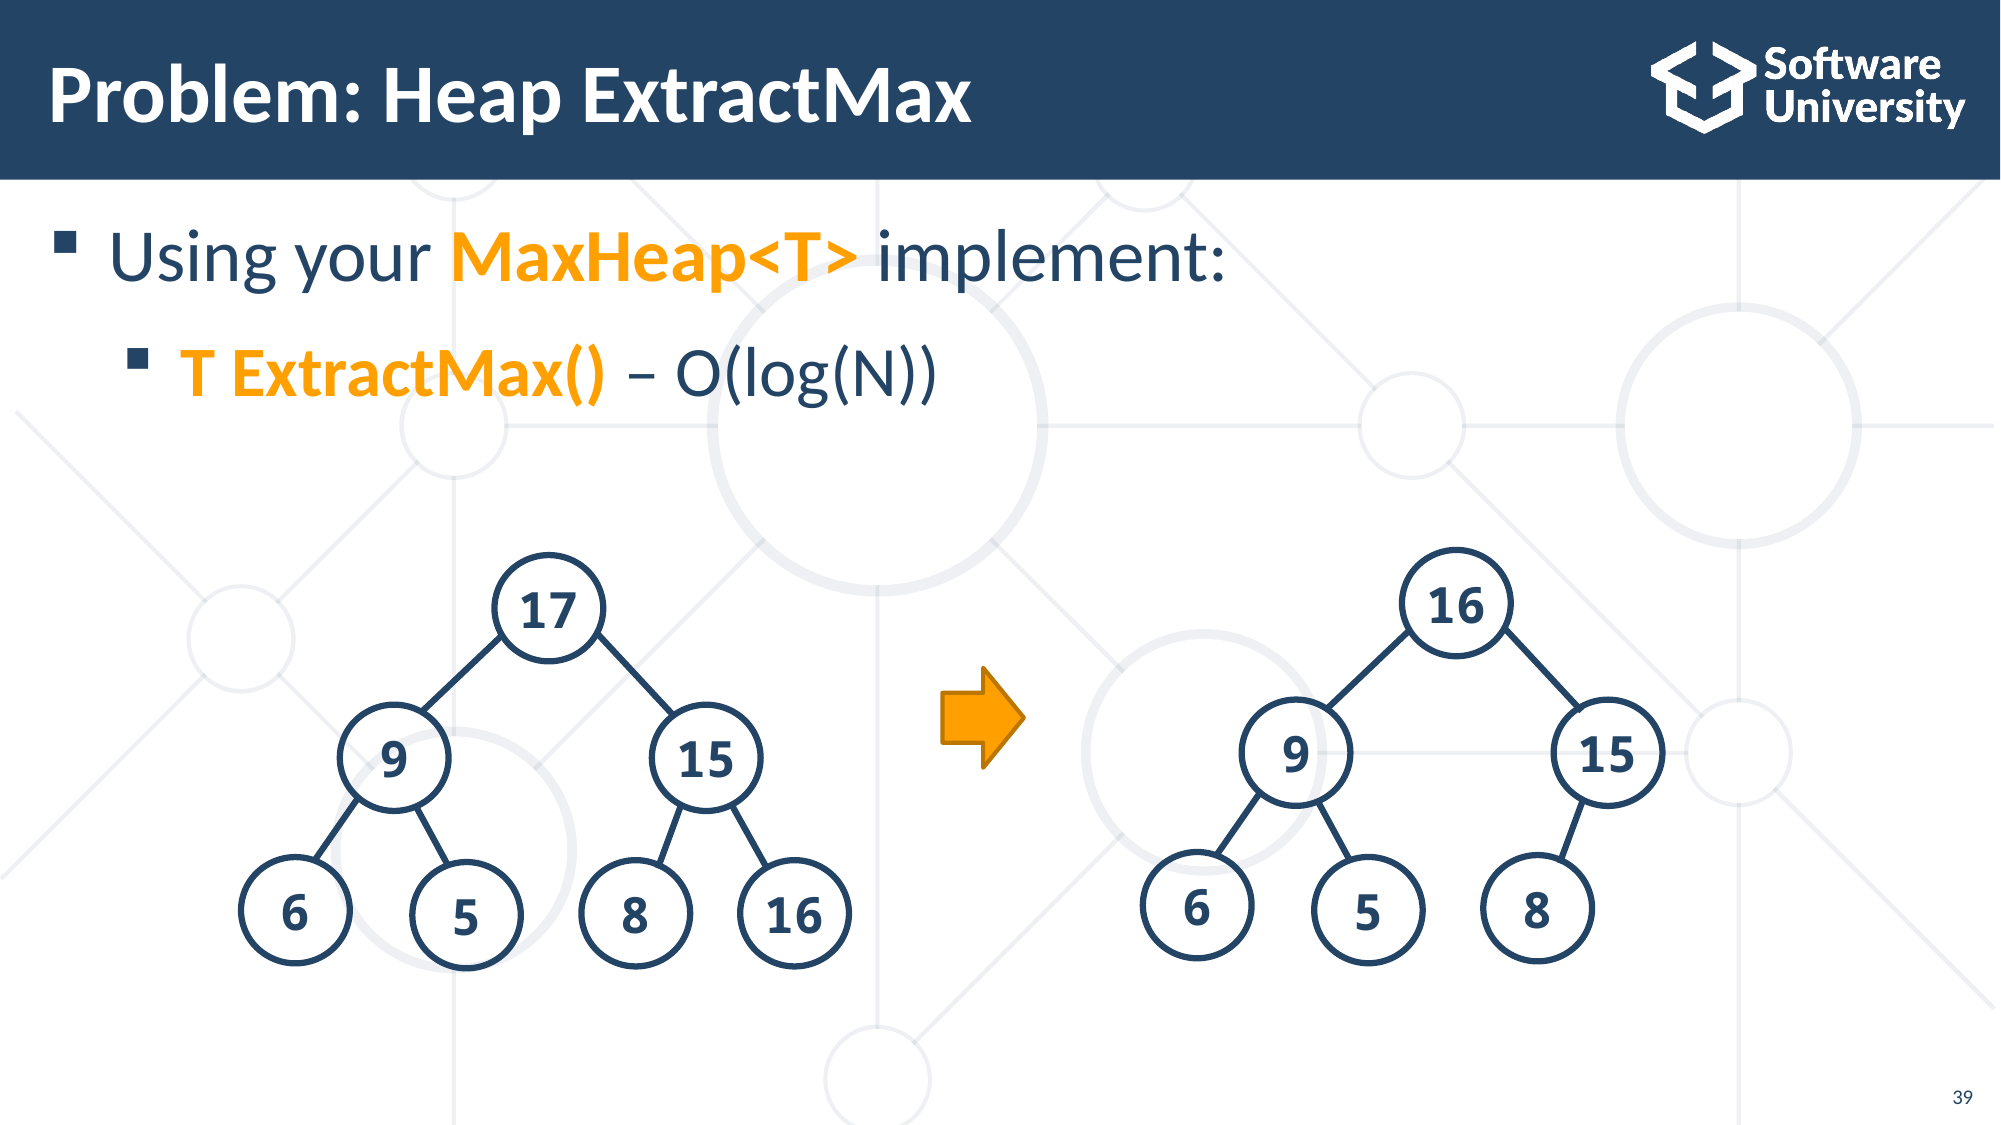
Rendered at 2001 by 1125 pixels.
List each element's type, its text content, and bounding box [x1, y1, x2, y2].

title Problem: Heap ExtractMax [31, 16, 1625, 162]
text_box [1142, 549, 1663, 964]
list Using your MaxHeap<T> implement: T ExtractMax() – O(log(N)) [31, 196, 1970, 1104]
text_box [940, 665, 1026, 770]
picture [1651, 41, 1966, 134]
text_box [240, 554, 850, 969]
slide_number 39 [1927, 1067, 1989, 1117]
